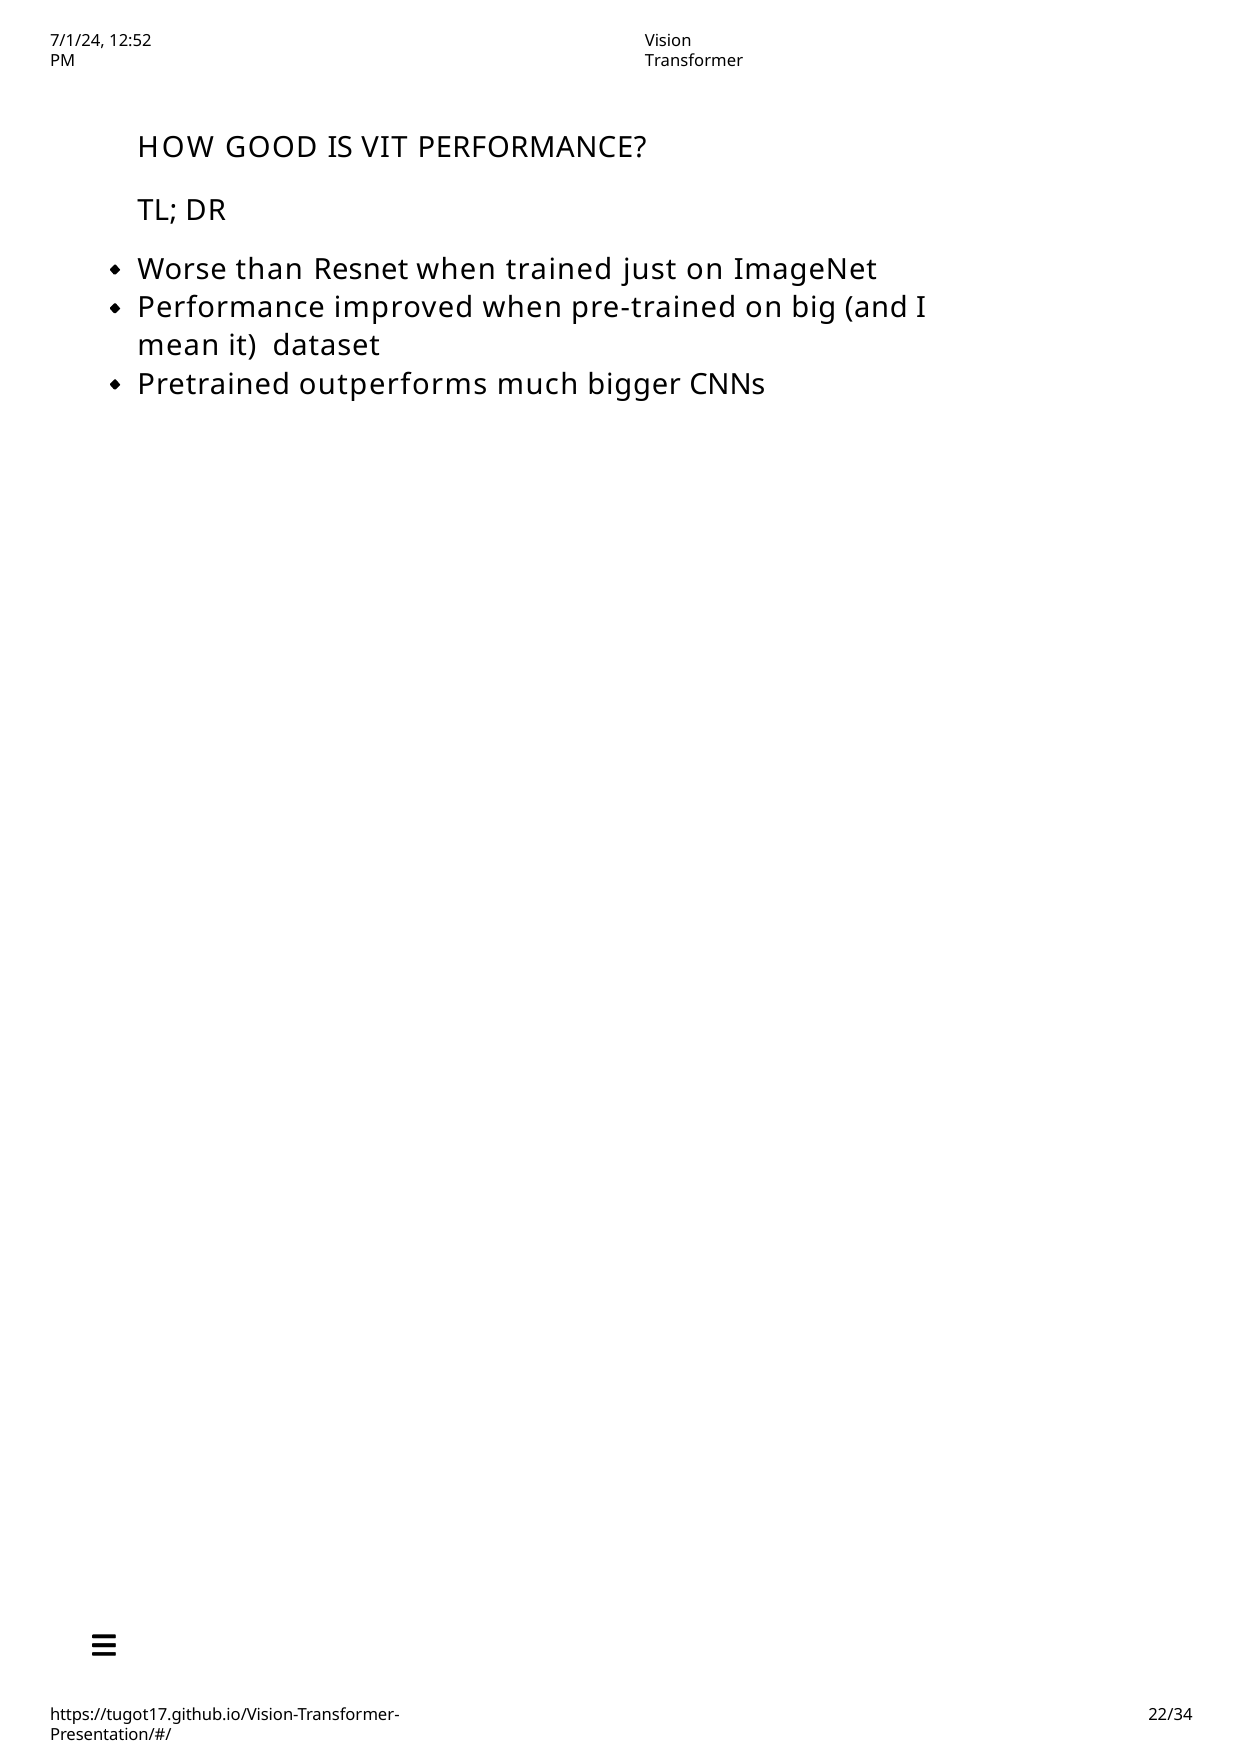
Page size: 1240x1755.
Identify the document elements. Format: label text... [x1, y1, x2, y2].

text_box [110, 379, 121, 390]
text_box [110, 303, 121, 314]
picture [92, 1634, 117, 1656]
text_box HOW GOOD IS VIT PERFORMANCE? TL; DR Worse than Resnet when trained just on ImageNet Performance improved when pre-trained on big (and I mean it) dataset Pretrained outperforms much bigger CNNs [135, 126, 1000, 400]
text_box Vision Transformer [642, 28, 787, 71]
footer https://tugot17.github.io/Vision-Transformer-Presentation/#/ [47, 1703, 489, 1755]
text_box [110, 264, 121, 275]
text_box 7/1/24, 12:52 PM [47, 28, 179, 71]
slide_number 10/34 [1142, 1703, 1199, 1755]
